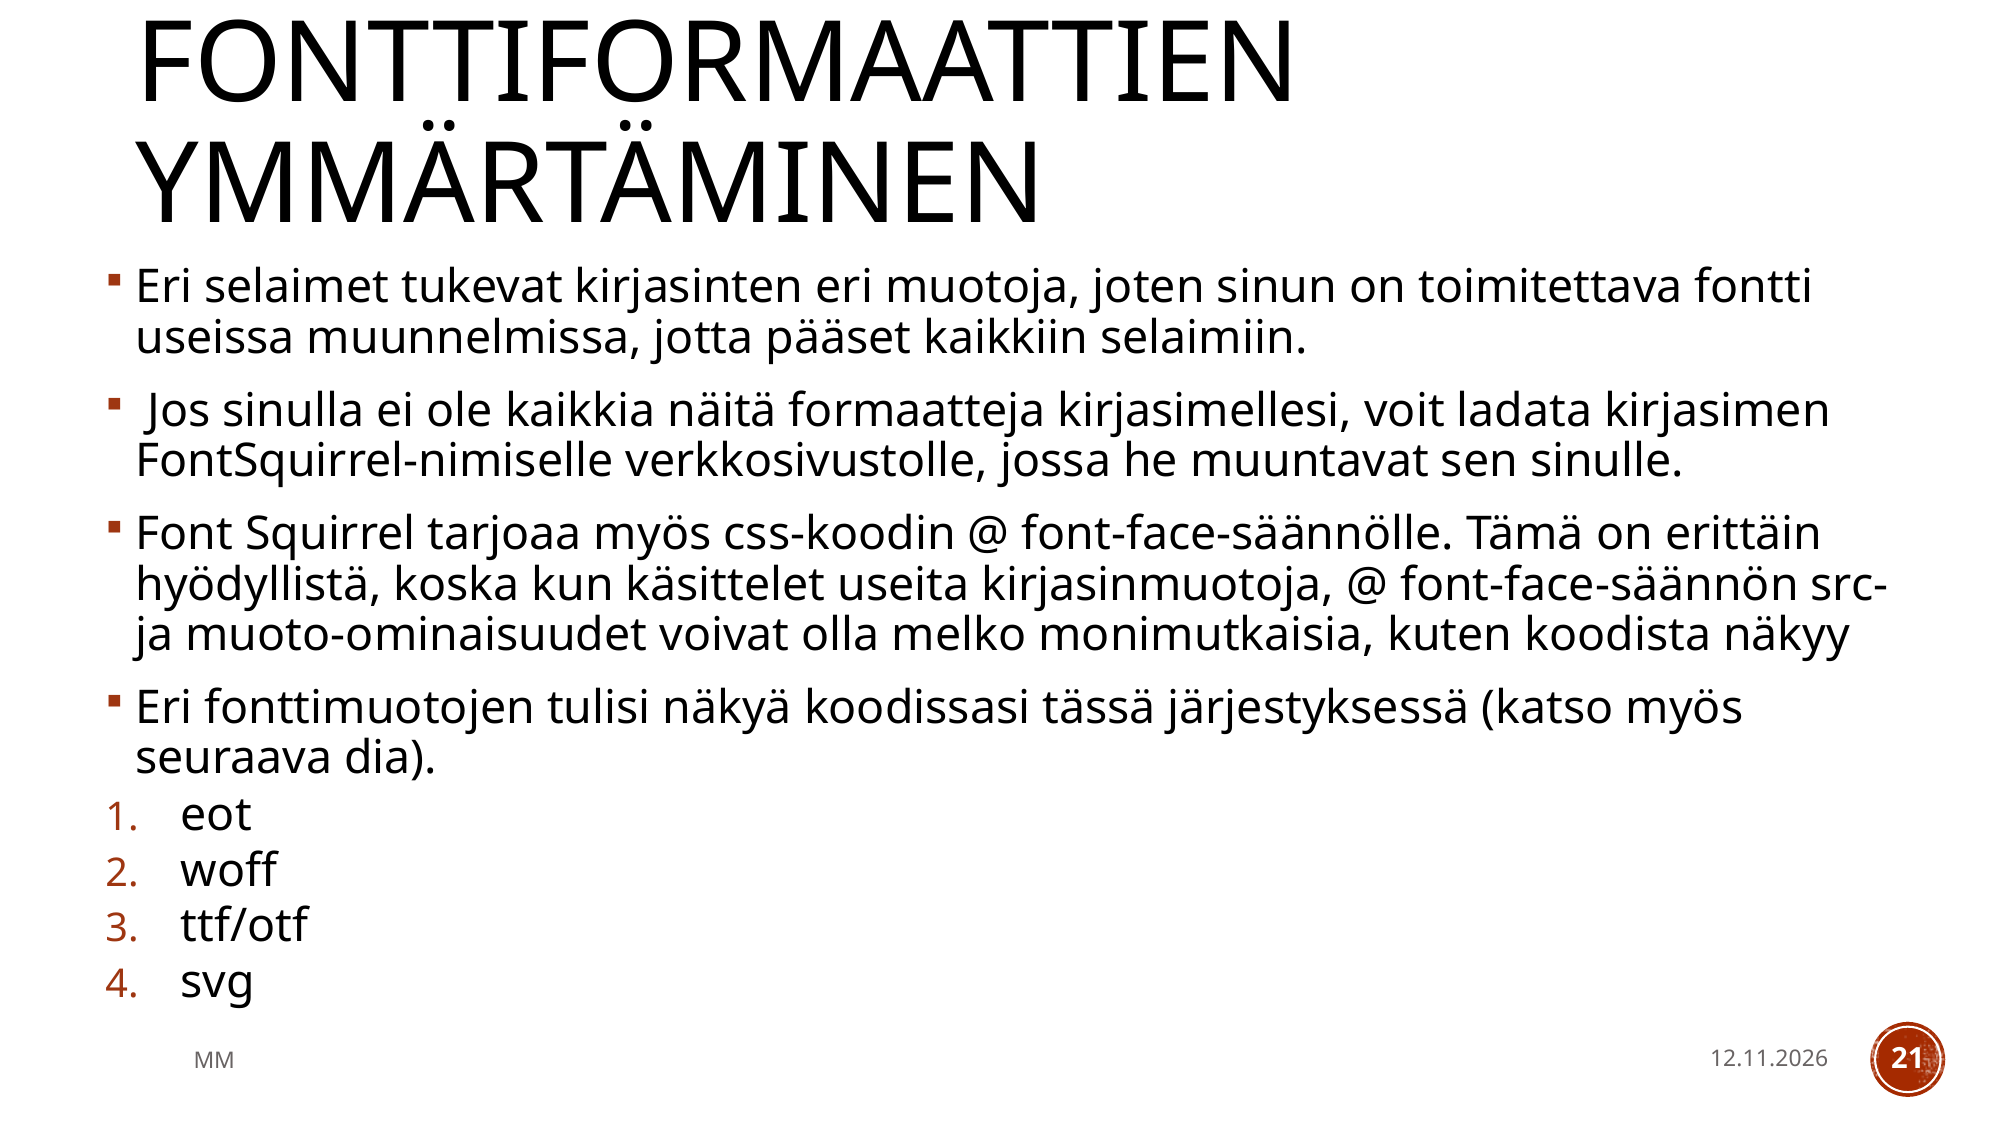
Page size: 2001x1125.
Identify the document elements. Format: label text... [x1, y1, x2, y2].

list Eri selaimet tukevat kirjasinten eri muotoja, joten sinun on toimitettava fontti useissa muunnelmissa, jotta pääset kaikkiin selaimiin. Jos sinulla ei ole kaikkia näitä formaatteja kirjasimellesi, voit ladata kirjasimen FontSquirrel-nimiselle verkkosivustolle, jossa he muuntavat sen sinulle. Font Squirrel tarjoaa myös css-koodin @ font-face-säännölle. Tämä on erittäin hyödyllistä, koska kun käsittelet useita kirjasinmuotoja, @ font-face-säännön src- ja muoto-ominaisuudet voivat olla melko monimutkaisia, kuten koodista näkyy Eri fonttimuotojen tulisi näkyä koodissasi tässä järjestyksessä (katso myös seuraava dia). eot woff ttf/otf svg [90, 255, 1910, 1032]
title Fonttiformaattien ymmärtäminen [120, 0, 1771, 255]
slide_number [1306, 1028, 1844, 1089]
footer MM [178, 1028, 1217, 1089]
slide_number 21 [1855, 1028, 1961, 1089]
